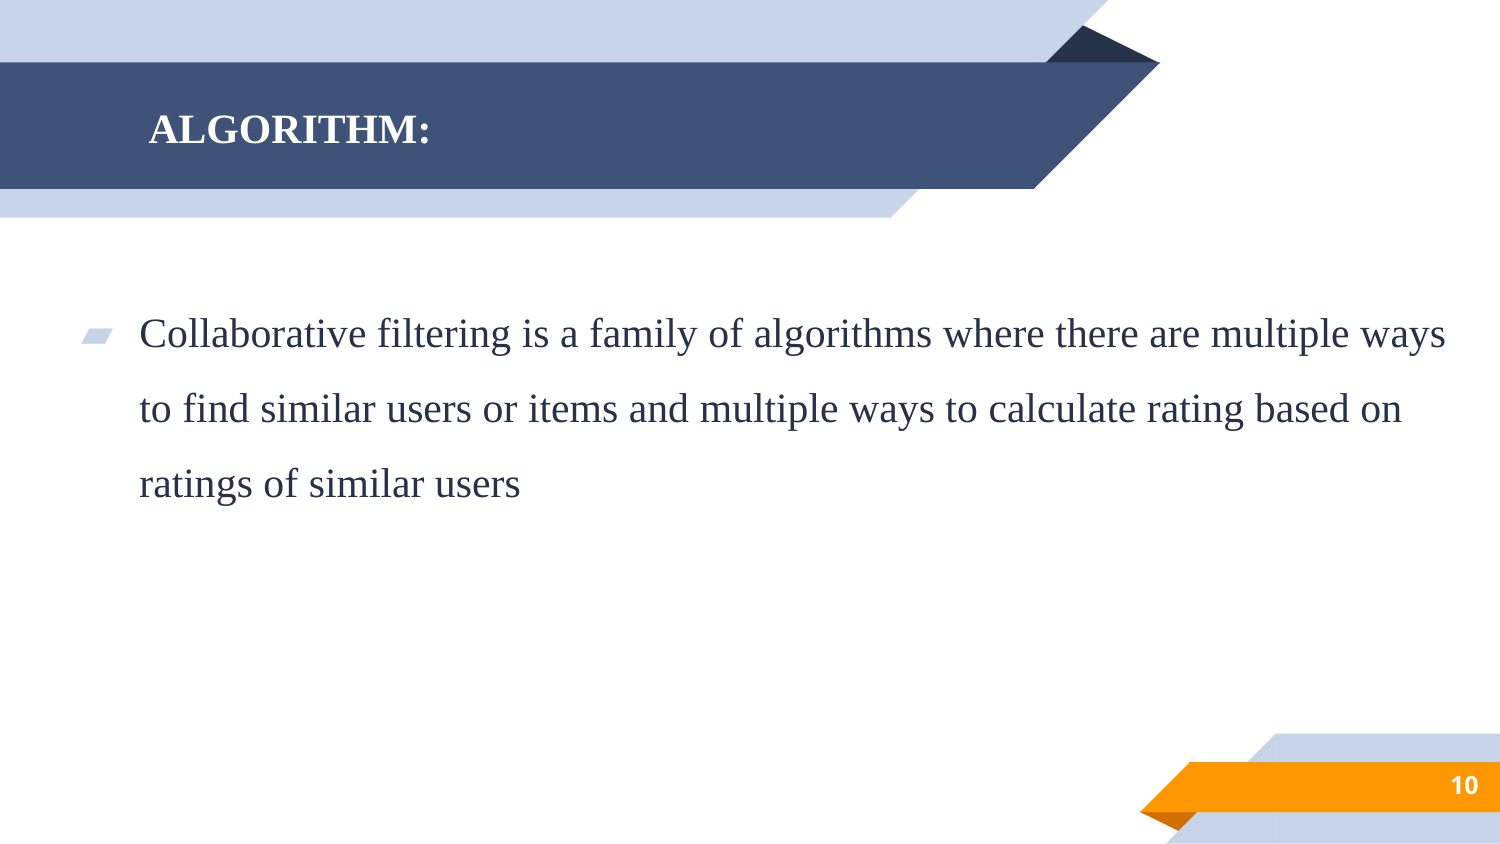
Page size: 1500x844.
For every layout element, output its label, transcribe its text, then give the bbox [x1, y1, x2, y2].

slide_number 10 [1249, 760, 1494, 813]
list Collaborative filtering is a family of algorithms where there are multiple ways to find similar users or items and multiple ways to calculate rating based on ratings of similar users [49, 266, 1475, 713]
title ALGORITHM: [133, 64, 997, 190]
